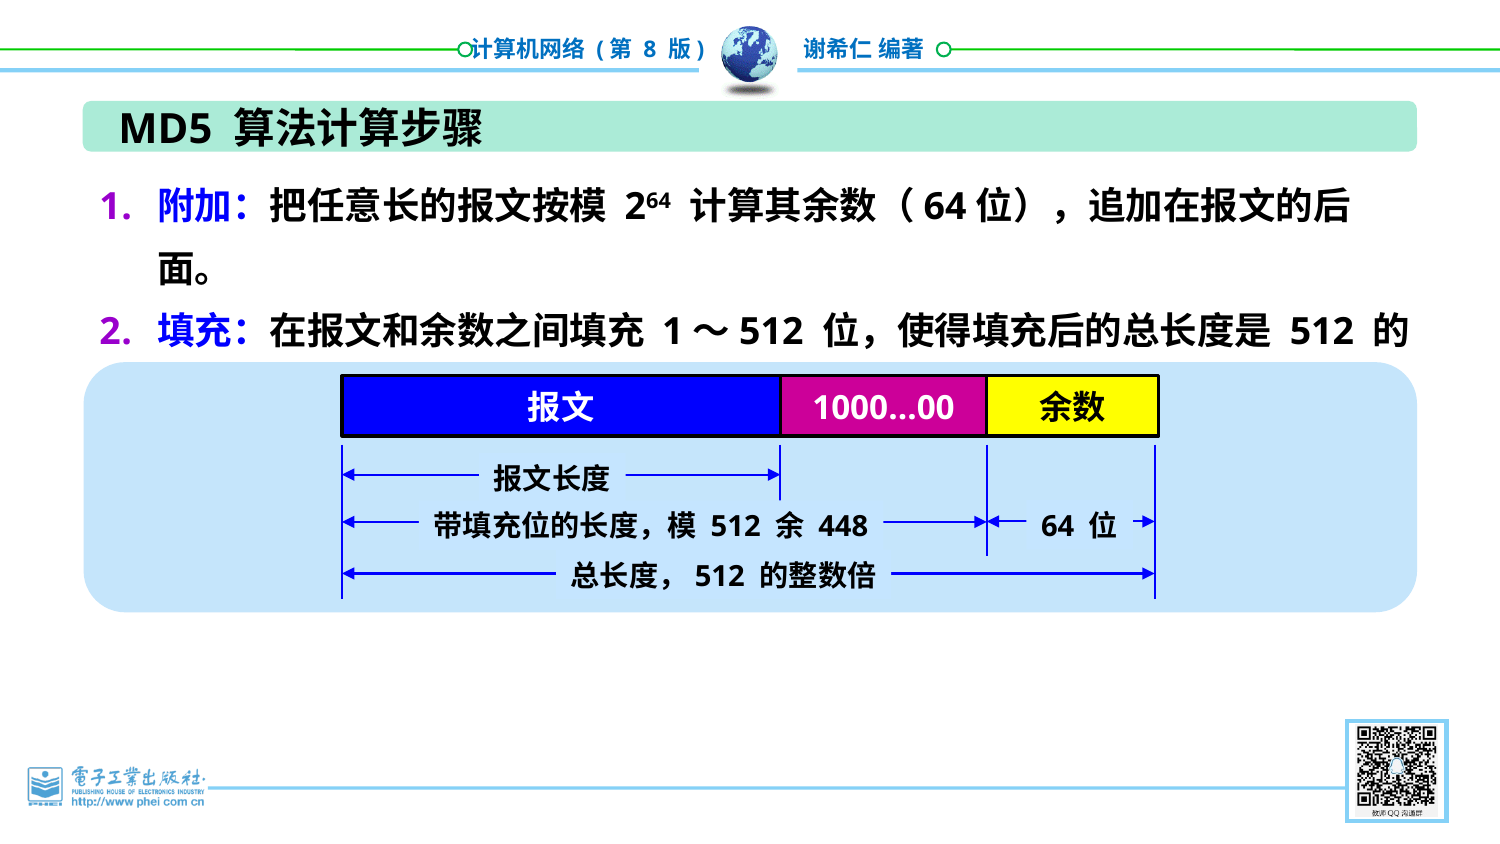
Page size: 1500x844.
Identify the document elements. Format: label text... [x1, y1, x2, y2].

text_box 余数 [986, 375, 1159, 436]
text_box 总长度，512 的整数倍 [556, 549, 892, 572]
text_box 1000…00 [780, 375, 986, 436]
text_box 带填充位的长度，模 512 余 448 [418, 500, 884, 521]
text_box 带填充位的长度，模 512 余 448 [418, 531, 884, 551]
text_box [81, 360, 1420, 615]
text_box 附加：把任意长的报文按模 264 计算其余数（64位），追加在报文的后面。 填充：在报文和余数之间填充 1～512 位，使得填充后的总长度是 512 的整数倍。填充的首位是 1，后面都是 0。 [83, 157, 1426, 423]
text_box 报文 [342, 375, 780, 436]
text_box [1148, 575, 1154, 585]
text_box [343, 575, 349, 583]
text_box [82, 100, 103, 152]
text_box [986, 499, 1155, 550]
picture [23, 764, 208, 809]
text_box 报文长度 [479, 482, 626, 500]
text_box [343, 523, 350, 532]
picture [1355, 724, 1438, 817]
text_box [499, 100, 1418, 152]
picture [719, 24, 780, 100]
text_box MD5 算法计算步骤 [103, 94, 499, 157]
text_box 报文长度 [479, 453, 626, 473]
text_box 总长度，512 的整数倍 [556, 582, 892, 600]
